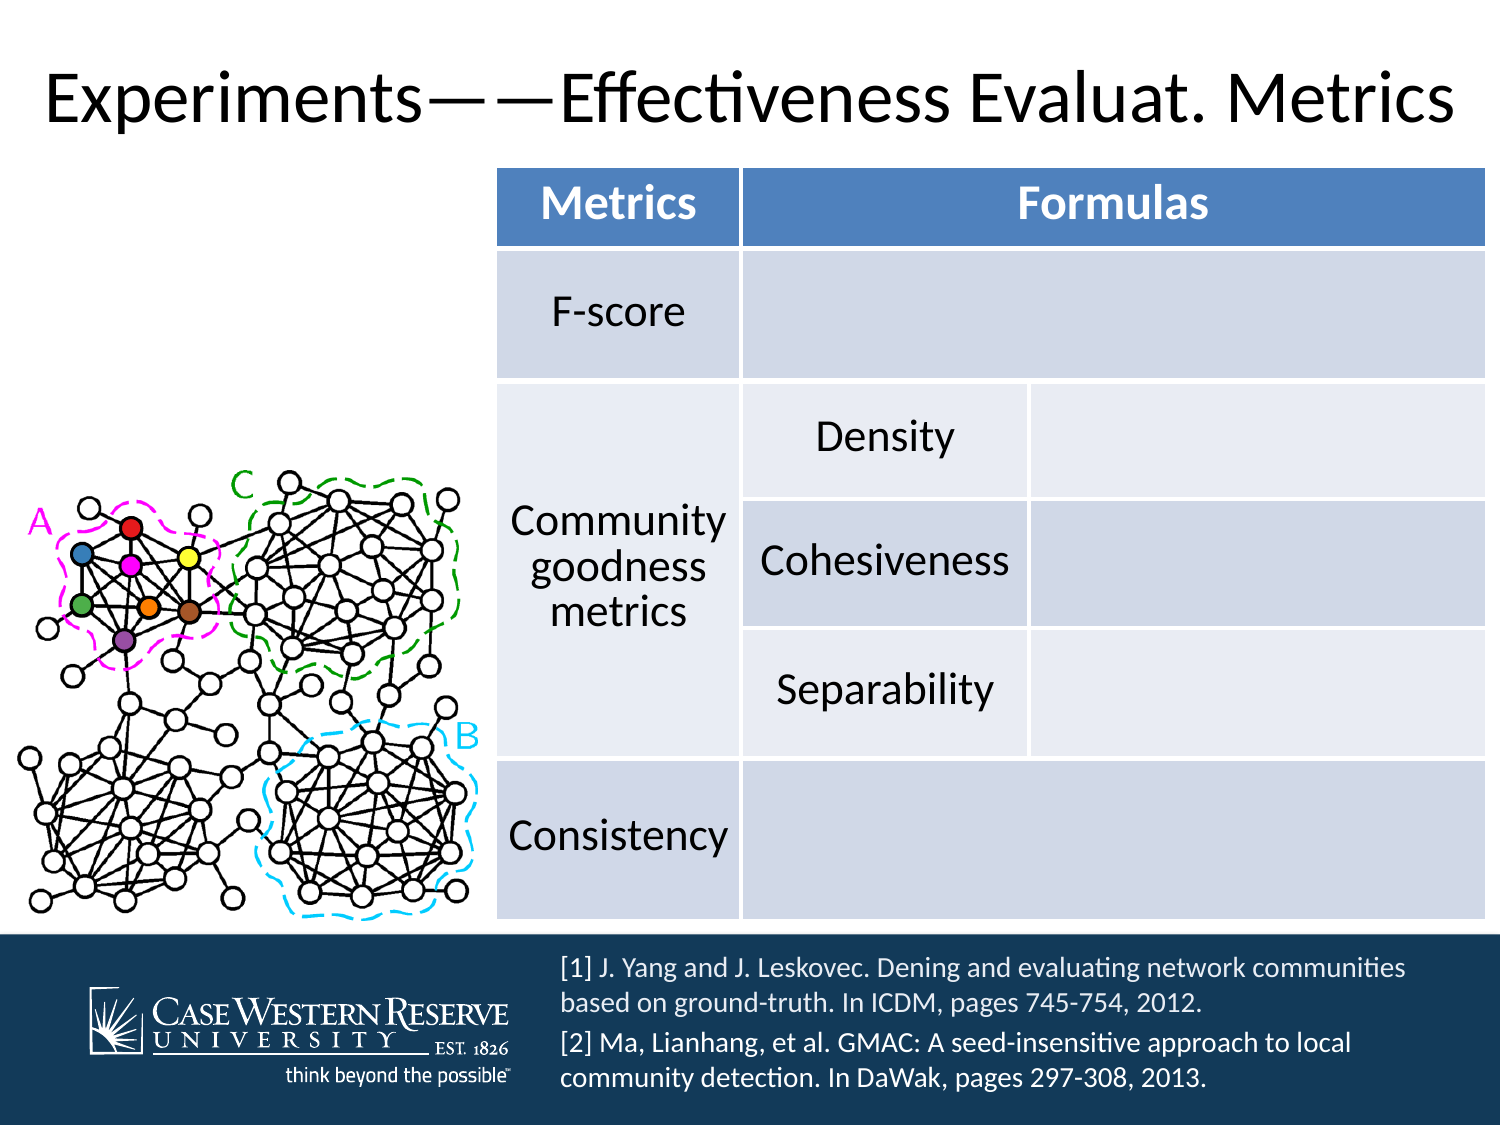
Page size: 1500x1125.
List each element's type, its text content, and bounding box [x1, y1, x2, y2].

picture [462, 724, 473, 733]
picture [462, 737, 474, 746]
picture [17, 470, 478, 921]
text_box [1] J. Yang and J. Leskovec. Dening and evaluating network communities based on ground-truth. In ICDM, pages 745-754, 2012. [2] Ma, Lianhang, et al. GMAC: A seed-insensitive approach to local community detection. In DaWak, pages 297-308, 2013. [535, 940, 1475, 1101]
title Experiments——Effectiveness Evaluat. Metrics [29, 39, 1497, 168]
